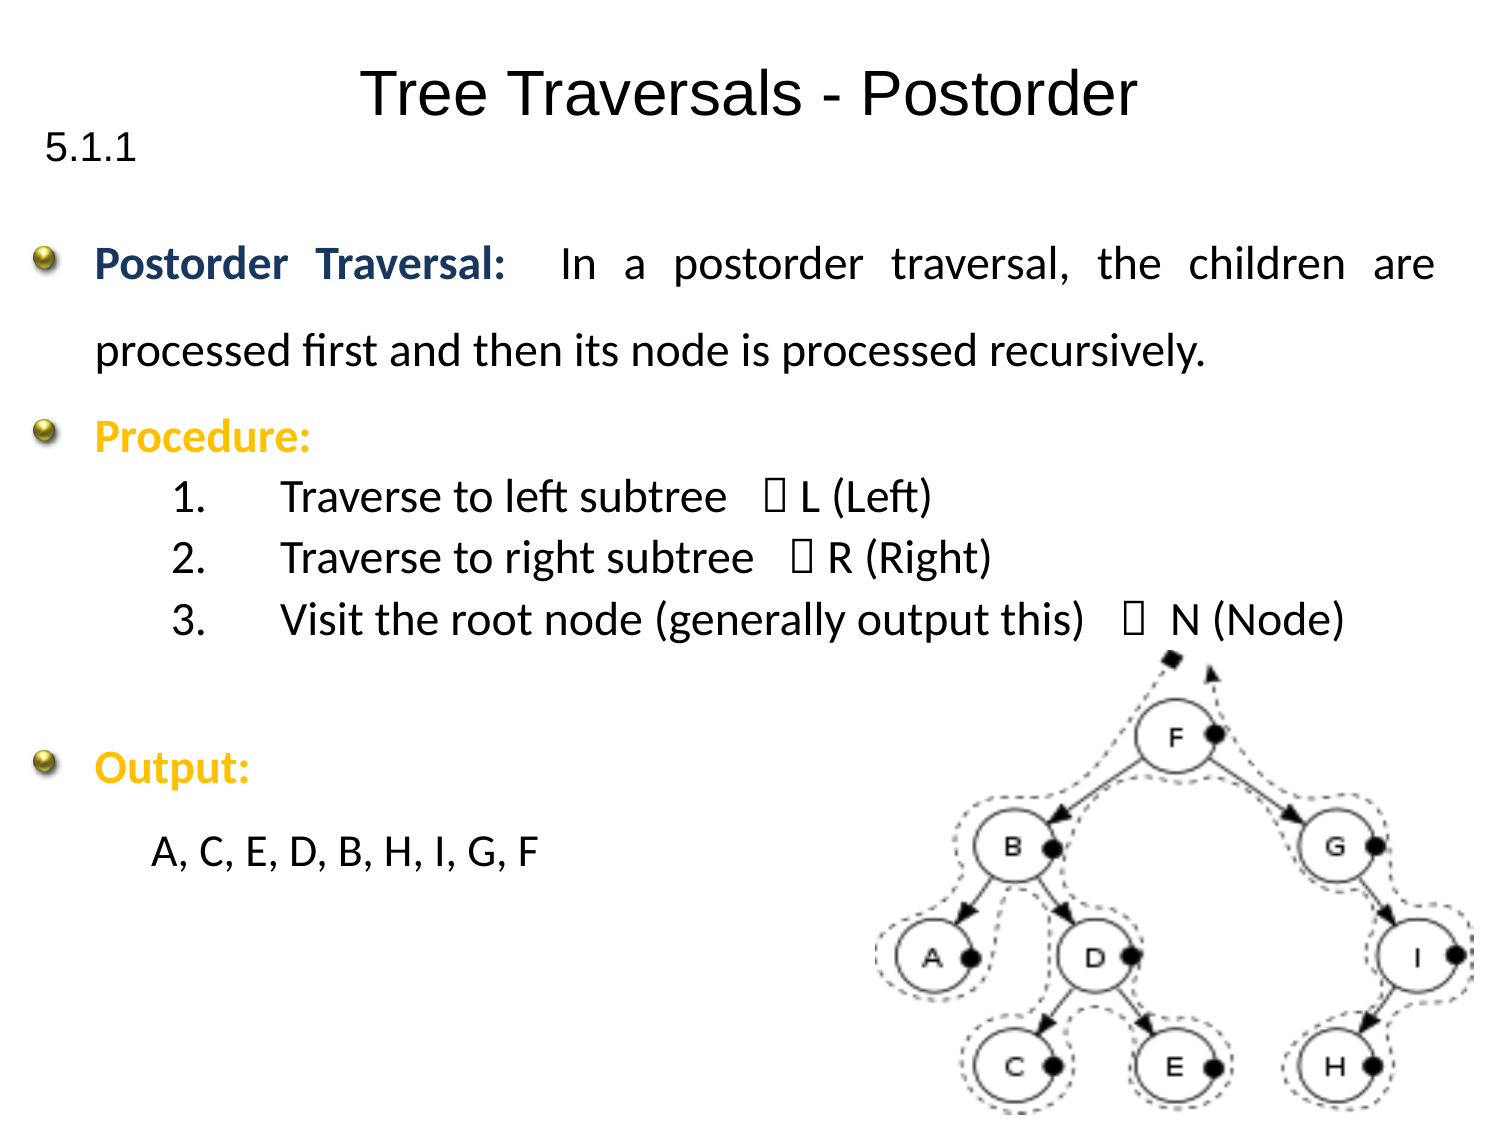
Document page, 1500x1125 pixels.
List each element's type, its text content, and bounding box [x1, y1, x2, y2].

picture [874, 650, 1475, 1115]
picture [29, 747, 63, 781]
title Tree Traversals - Postorder [62, 43, 1438, 136]
text_box 5.1.1 [29, 112, 153, 177]
picture [29, 416, 63, 450]
text_box Postorder Traversal: In a postorder traversal, the children are processed first and then its node is processed recursively. Procedure: Traverse to left subtree  L (Left) Traverse to right subtree  R (Right) Visit the root node (generally output this)  N (Node) Output: A, C, E, D, B, H, I, G, F [29, 203, 1438, 876]
picture [29, 243, 63, 278]
